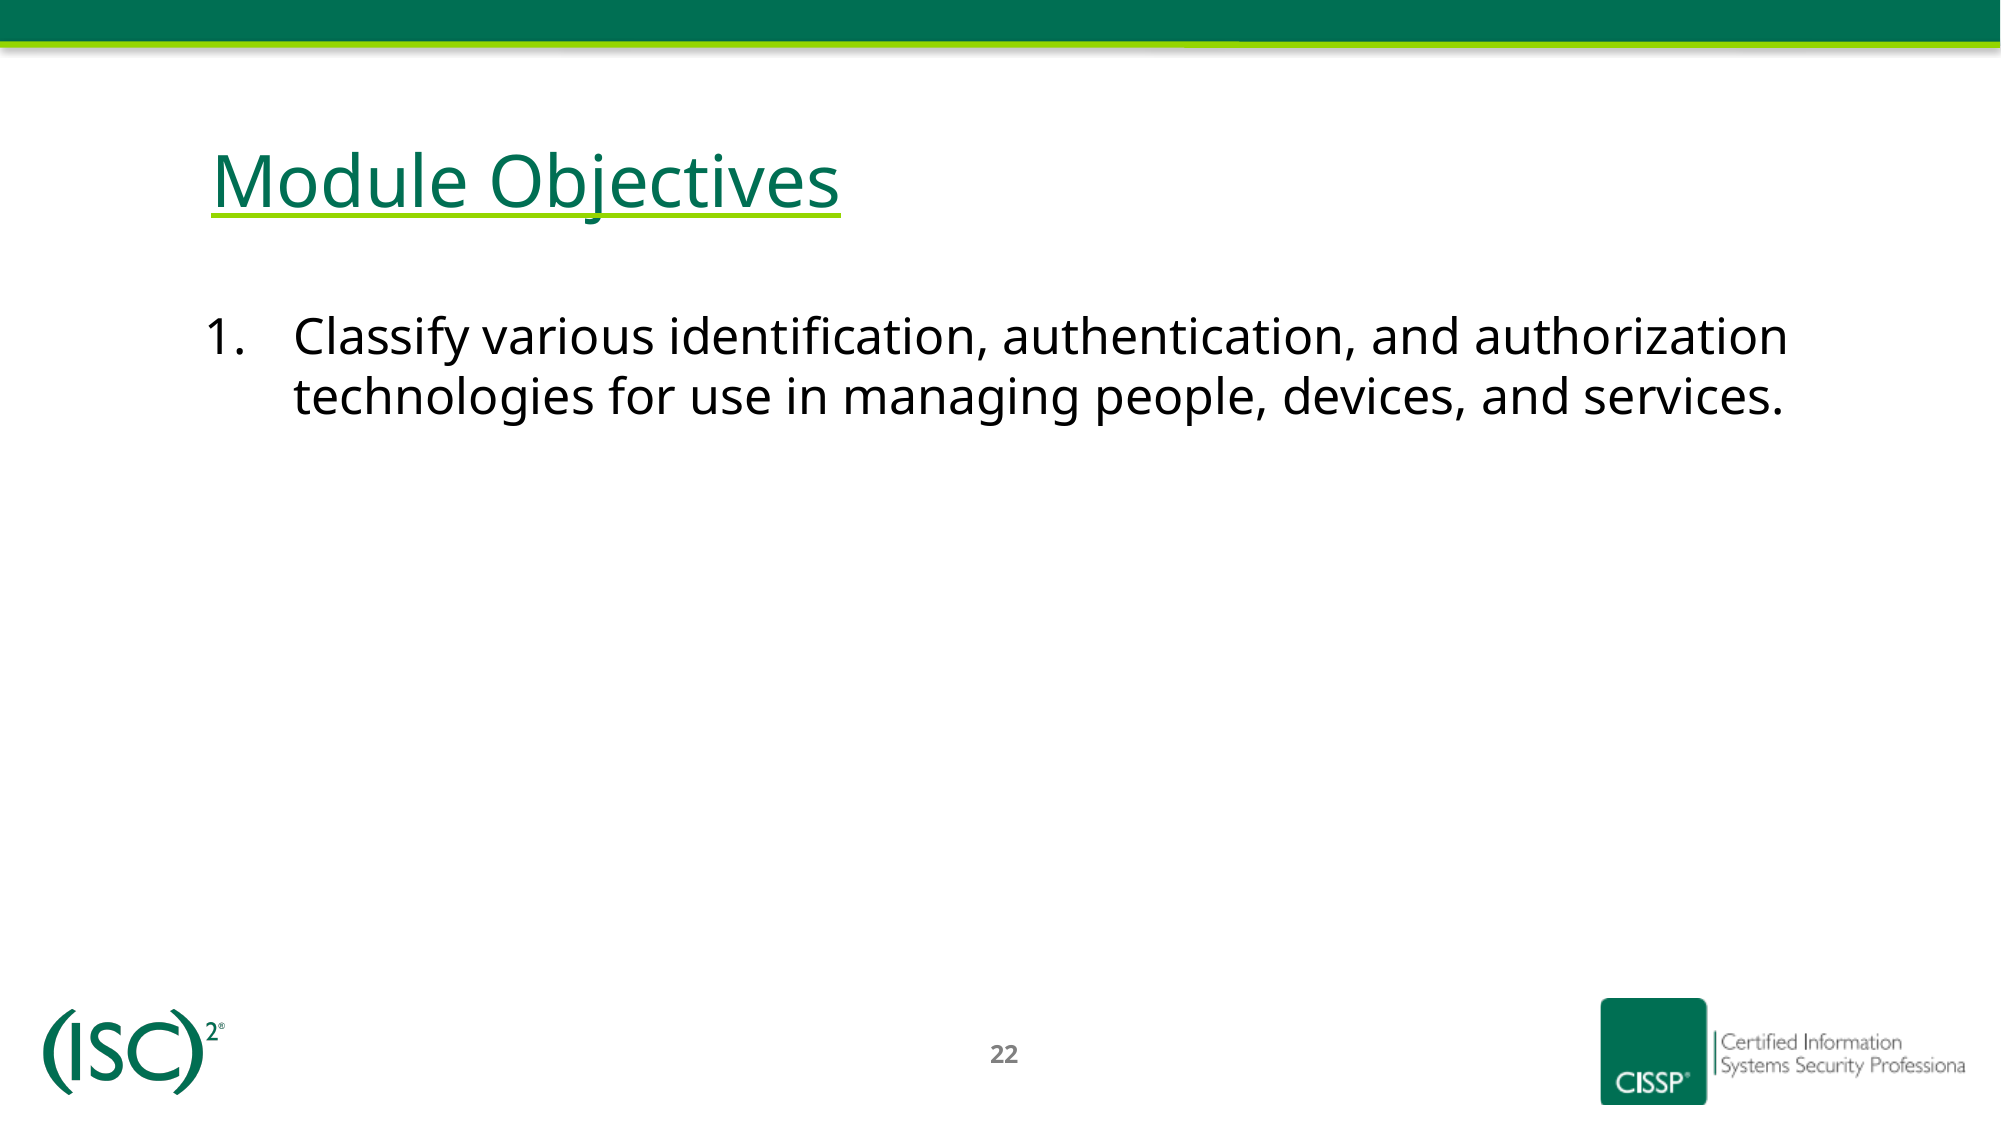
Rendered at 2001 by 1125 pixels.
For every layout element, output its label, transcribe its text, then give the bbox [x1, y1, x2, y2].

list Classify various identification, authentication, and authorization technologies for use in managing people, devices, and services. [189, 297, 1875, 961]
title Module Objectives [196, 91, 1618, 280]
picture [40, 1005, 228, 1099]
